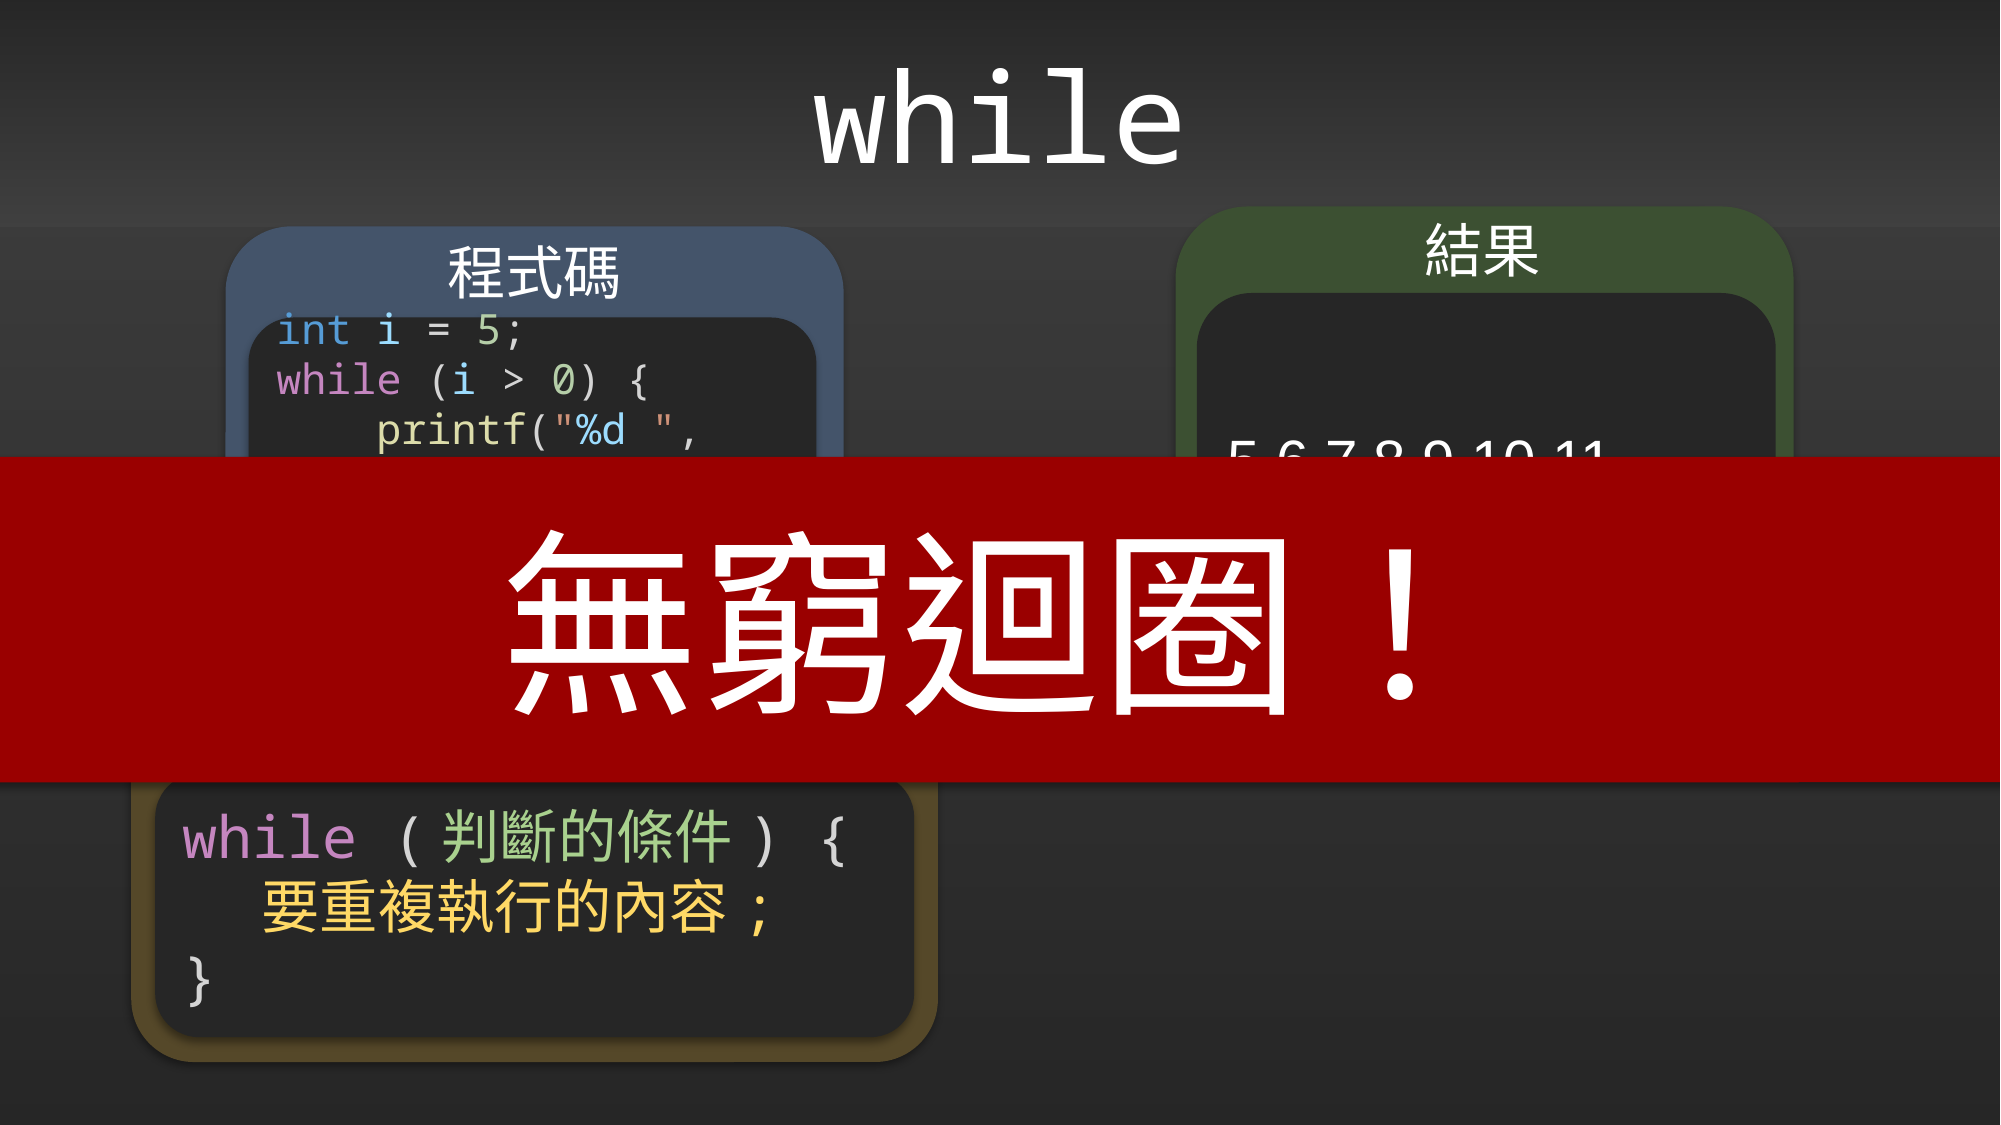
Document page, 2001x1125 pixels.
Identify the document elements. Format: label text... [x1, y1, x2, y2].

text_box 無窮迴圈！ [0, 454, 2000, 785]
text_box while [0, 0, 2000, 229]
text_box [130, 685, 939, 1063]
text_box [225, 226, 844, 620]
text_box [1175, 206, 1794, 640]
